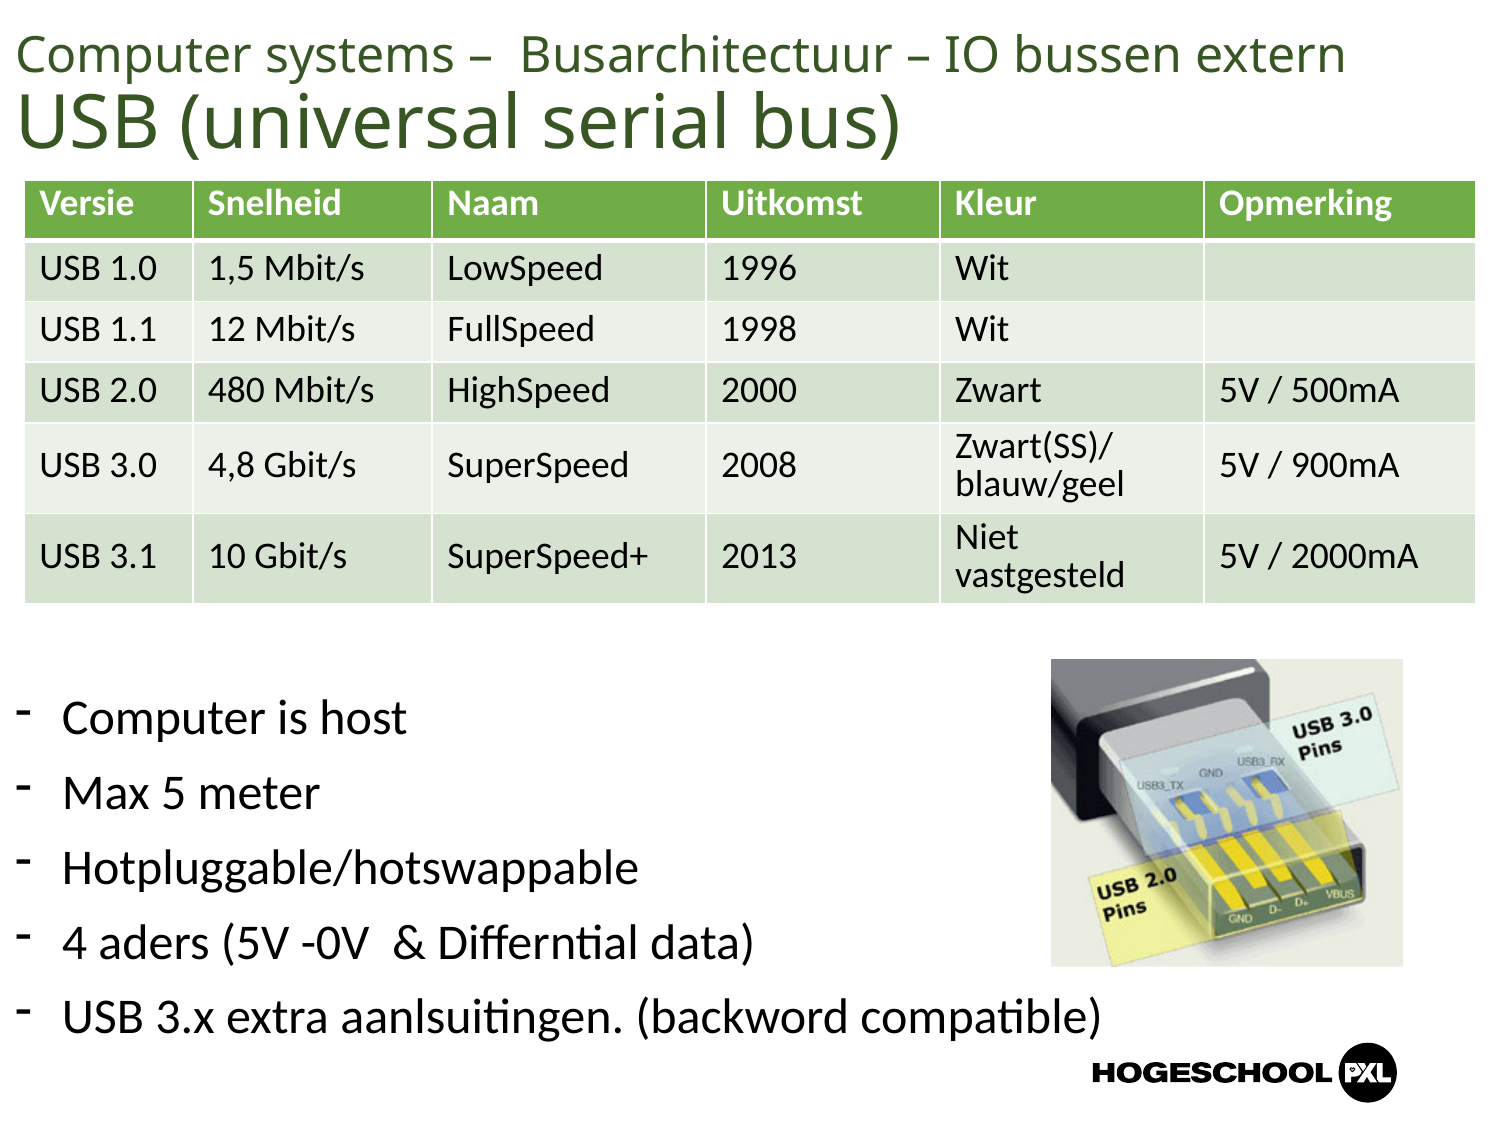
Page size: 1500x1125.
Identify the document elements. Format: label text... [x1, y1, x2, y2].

table_cell USB 2.0 [25, 363, 192, 422]
table_cell USB 3.0 [25, 424, 192, 513]
table_cell LowSpeed [433, 243, 705, 301]
table_cell 12 Mbit/s [194, 302, 431, 361]
table_cell FullSpeed [433, 302, 705, 361]
table_cell Zwart(SS)/ blauw/geel [941, 424, 1203, 513]
table_cell Zwart [941, 363, 1203, 422]
table_cell 5V / 2000mA [1205, 514, 1475, 603]
table_cell 480 Mbit/s [194, 363, 431, 422]
table_header Opmerking [1205, 181, 1475, 238]
table_cell Wit [941, 302, 1203, 361]
table_cell [1205, 302, 1475, 361]
table_cell Wit [941, 243, 1203, 301]
table_cell 2008 [707, 424, 939, 513]
table_cell 1998 [707, 302, 939, 361]
table_header Kleur [941, 181, 1203, 238]
table_cell 2013 [707, 514, 939, 603]
table_cell 5V / 500mA [1205, 363, 1475, 422]
table_header Snelheid [194, 181, 431, 238]
text_box Computer systems – Busarchitectuur – IO bussen extern USB (universal serial bus) [0, 0, 1500, 194]
table_cell Niet vastgesteld [941, 514, 1203, 603]
table_cell 5V / 900mA [1205, 424, 1475, 513]
table_cell HighSpeed [433, 363, 705, 422]
table_cell USB 1.0 [25, 243, 192, 301]
list Computer is host Max 5 meter Hotpluggable/hotswappable 4 aders (5V -0V & Differntial data) USB 3.x extra aanlsuitingen. (backword compatible) [0, 683, 1500, 1081]
table_cell 1,5 Mbit/s [194, 243, 431, 301]
table_cell SuperSpeed [433, 424, 705, 513]
table_cell 2000 [707, 363, 939, 422]
table_cell USB 3.1 [25, 514, 192, 603]
picture [1050, 659, 1403, 967]
table_header Uitkomst [707, 181, 939, 238]
table_cell 4,8 Gbit/s [194, 424, 431, 513]
table_header Versie [25, 181, 192, 238]
table_cell SuperSpeed+ [433, 514, 705, 603]
table_cell USB 1.1 [25, 302, 192, 361]
table_cell 1996 [707, 243, 939, 301]
table_cell 10 Gbit/s [194, 514, 431, 603]
table_cell [1205, 243, 1475, 301]
table_header Naam [433, 181, 705, 238]
